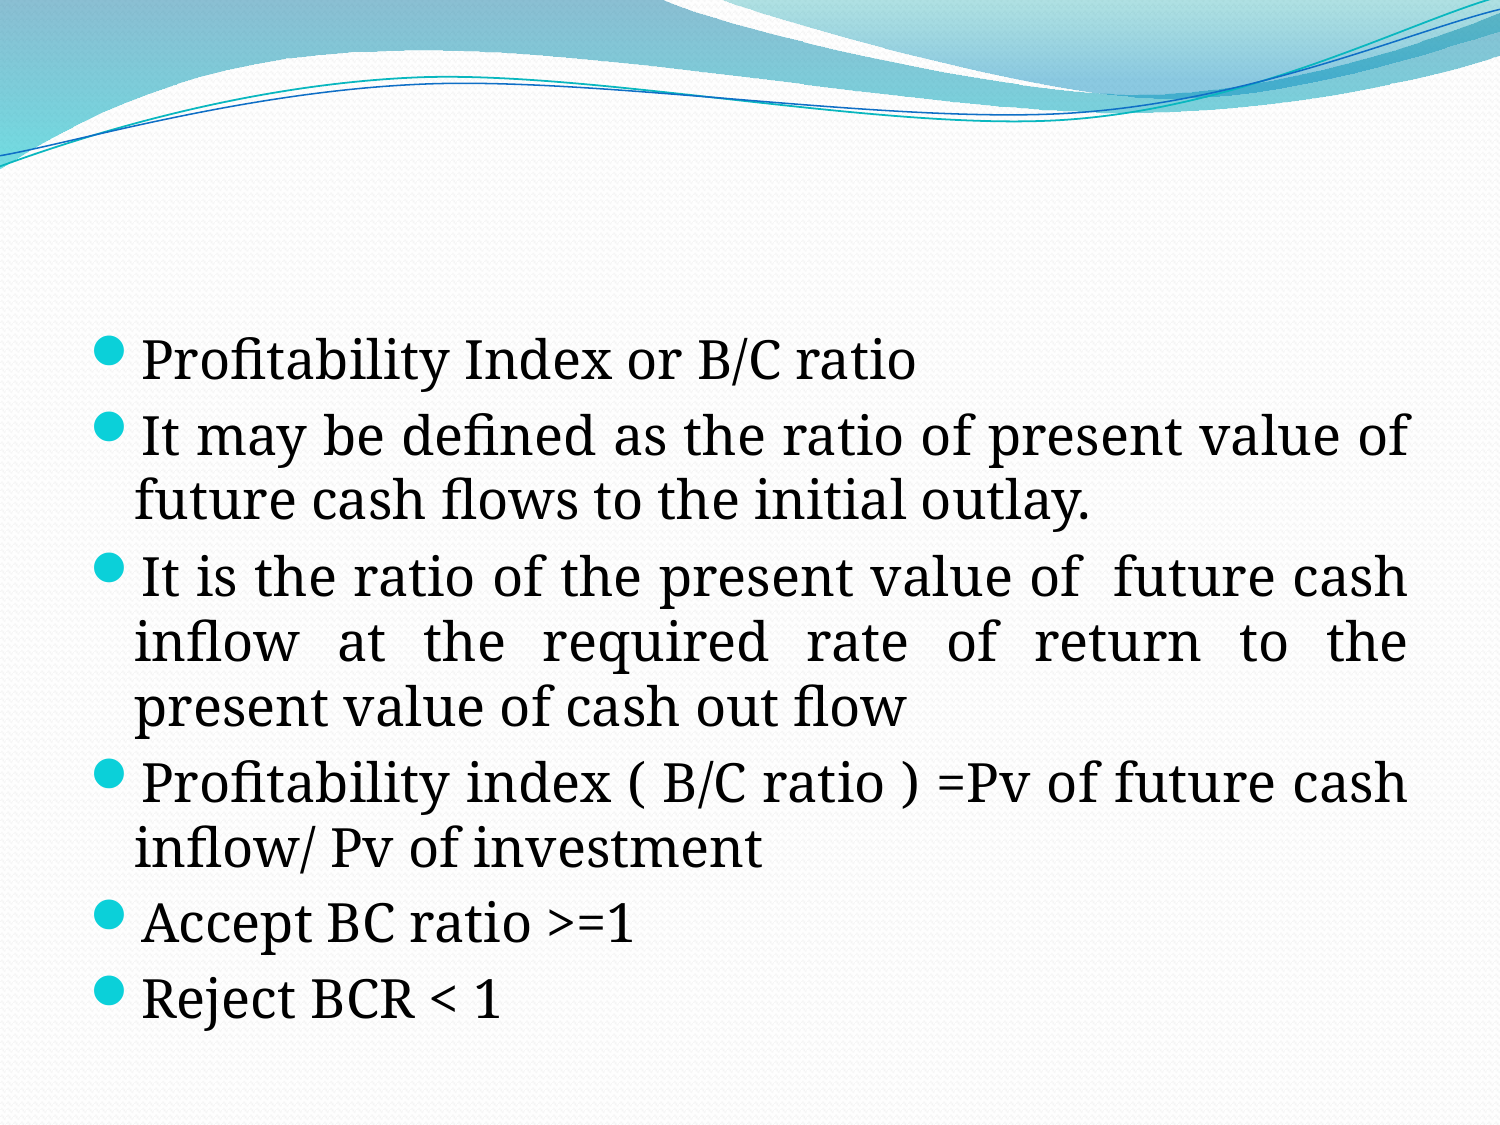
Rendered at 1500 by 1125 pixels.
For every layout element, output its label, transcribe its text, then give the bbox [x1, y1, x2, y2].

list Profitability Index or B/C ratio It may be defined as the ratio of present value of future cash flows to the initial outlay. It is the ratio of the present value of future cash inflow at the required rate of return to the present value of cash out flow Profitability index ( B/C ratio ) =Pv of future cash inflow/ Pv of investment Accept BC ratio >=1 Reject BCR < 1 [75, 317, 1425, 1038]
